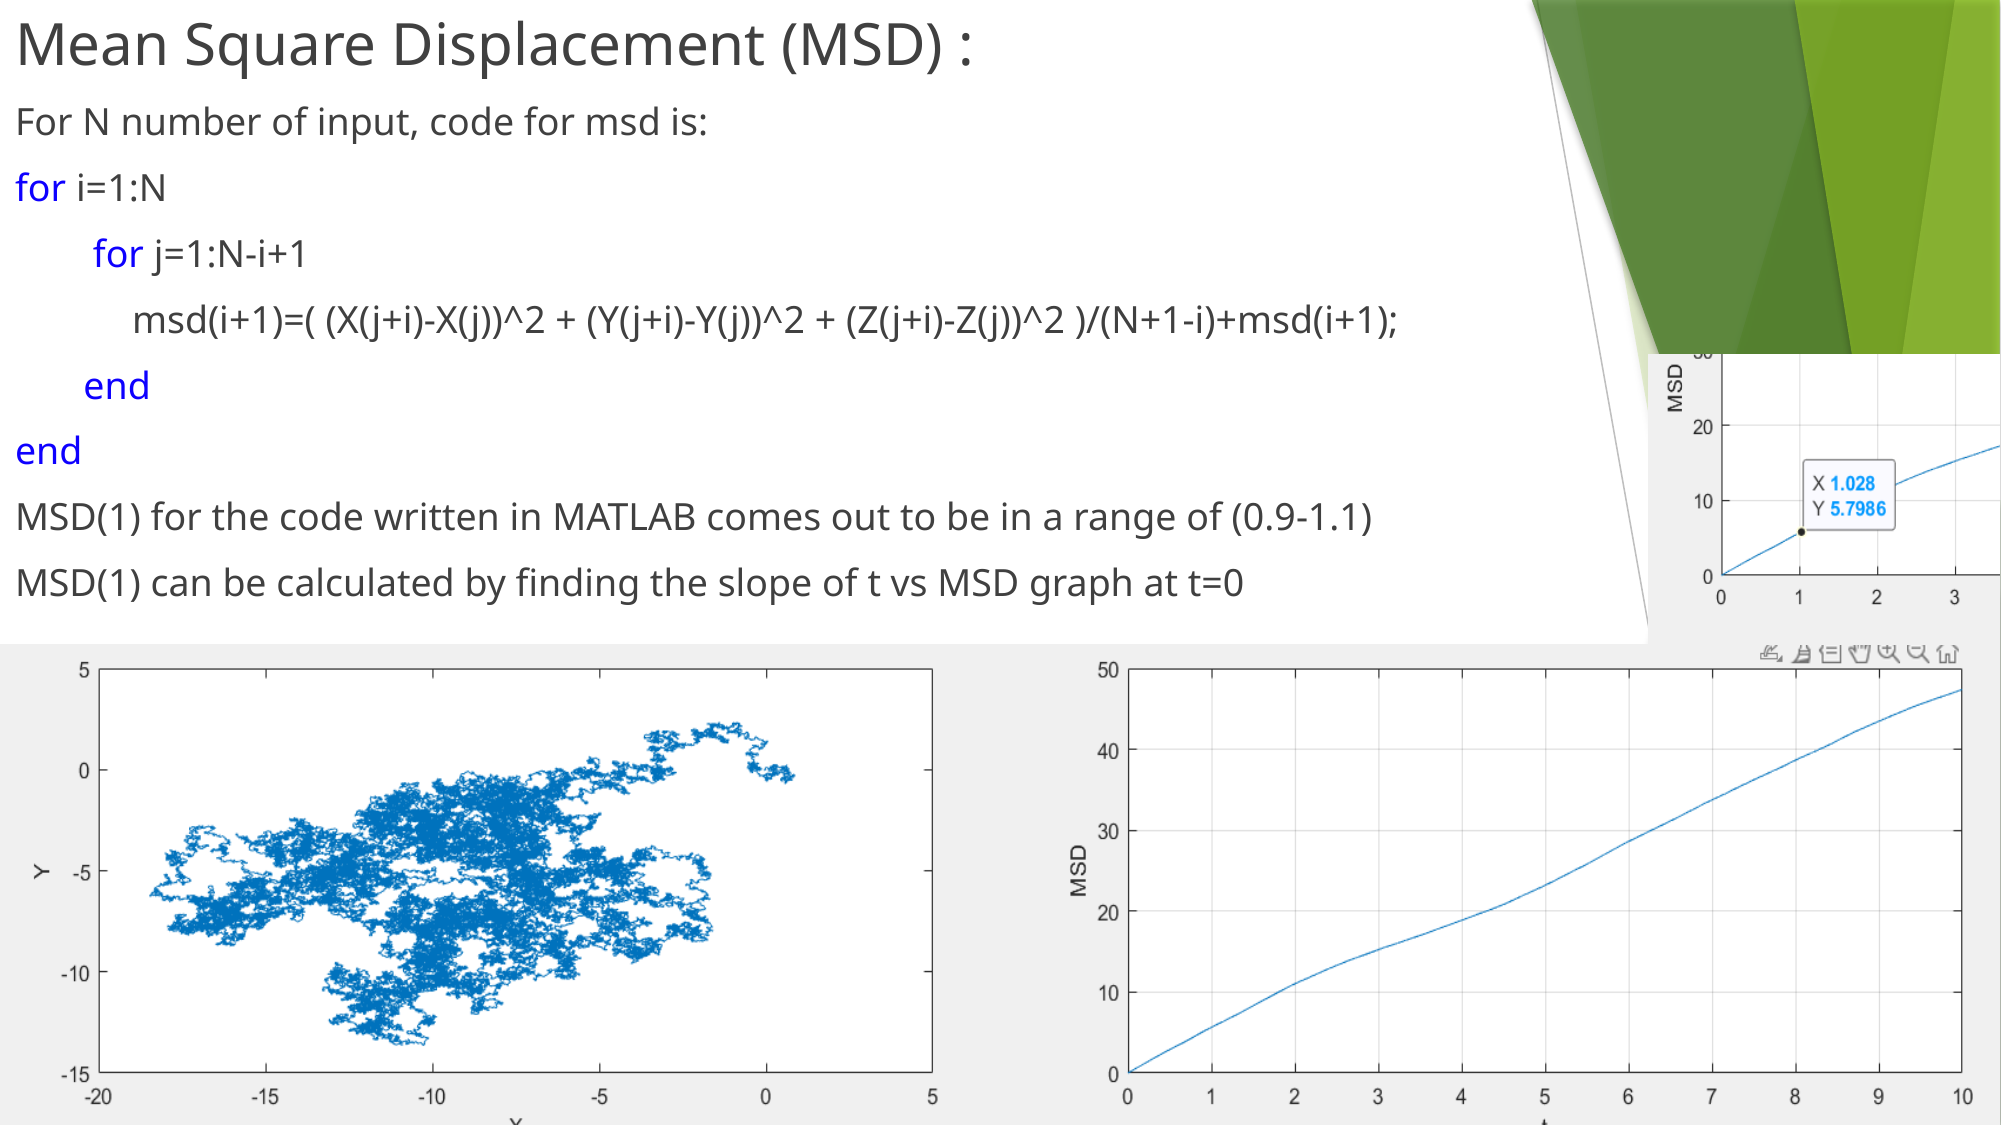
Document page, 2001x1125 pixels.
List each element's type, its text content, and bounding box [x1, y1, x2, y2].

picture [0, 354, 2000, 1125]
list Mean Square Displacement (MSD) : For N number of input, code for msd is: for i=1:N for j=1:N-i+1 msd(i+1)=( (X(j+i)-X(j))^2 + (Y(j+i)-Y(j))^2 + (Z(j+i)-Z(j))^2 )/(N+1-i)+msd(i+1); end end MSD(1) for the code written in MATLAB comes out to be in a range of (0.9-1.1) MSD(1) can be calculated by finding the slope of t vs MSD graph at t=0 [0, 0, 2000, 643]
